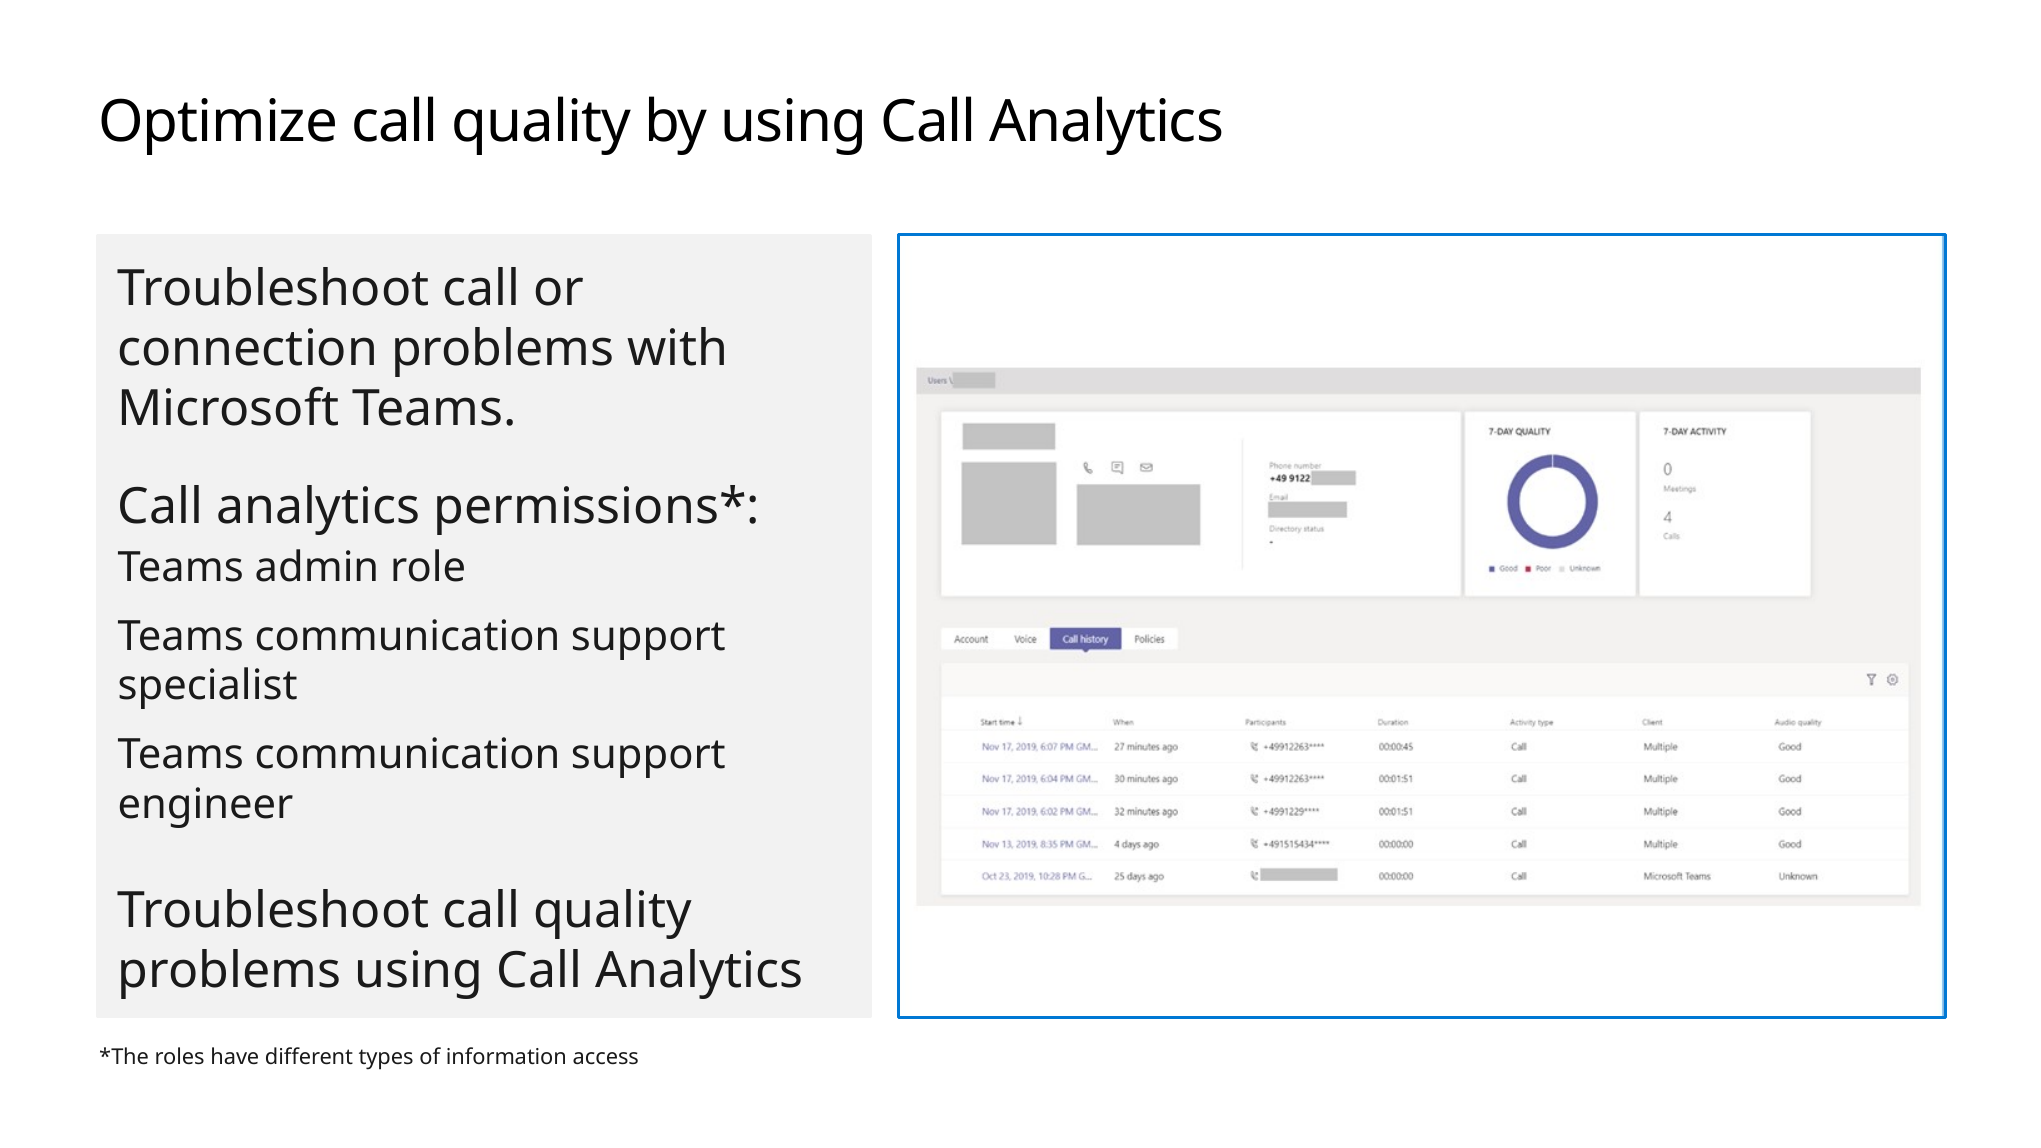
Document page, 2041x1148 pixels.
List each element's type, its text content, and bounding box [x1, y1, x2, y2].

title Optimize call quality by using Call Analytics [98, 83, 1943, 156]
text_box Troubleshoot call or connection problems with Microsoft Teams. Call analytics permissions*: Teams admin role Teams communication support specialist Teams communication support engineer Troubleshoot call quality problems using Call Analytics [96, 235, 872, 1017]
picture [899, 235, 1944, 1017]
text_box *The roles have different types of information access [99, 1042, 876, 1070]
